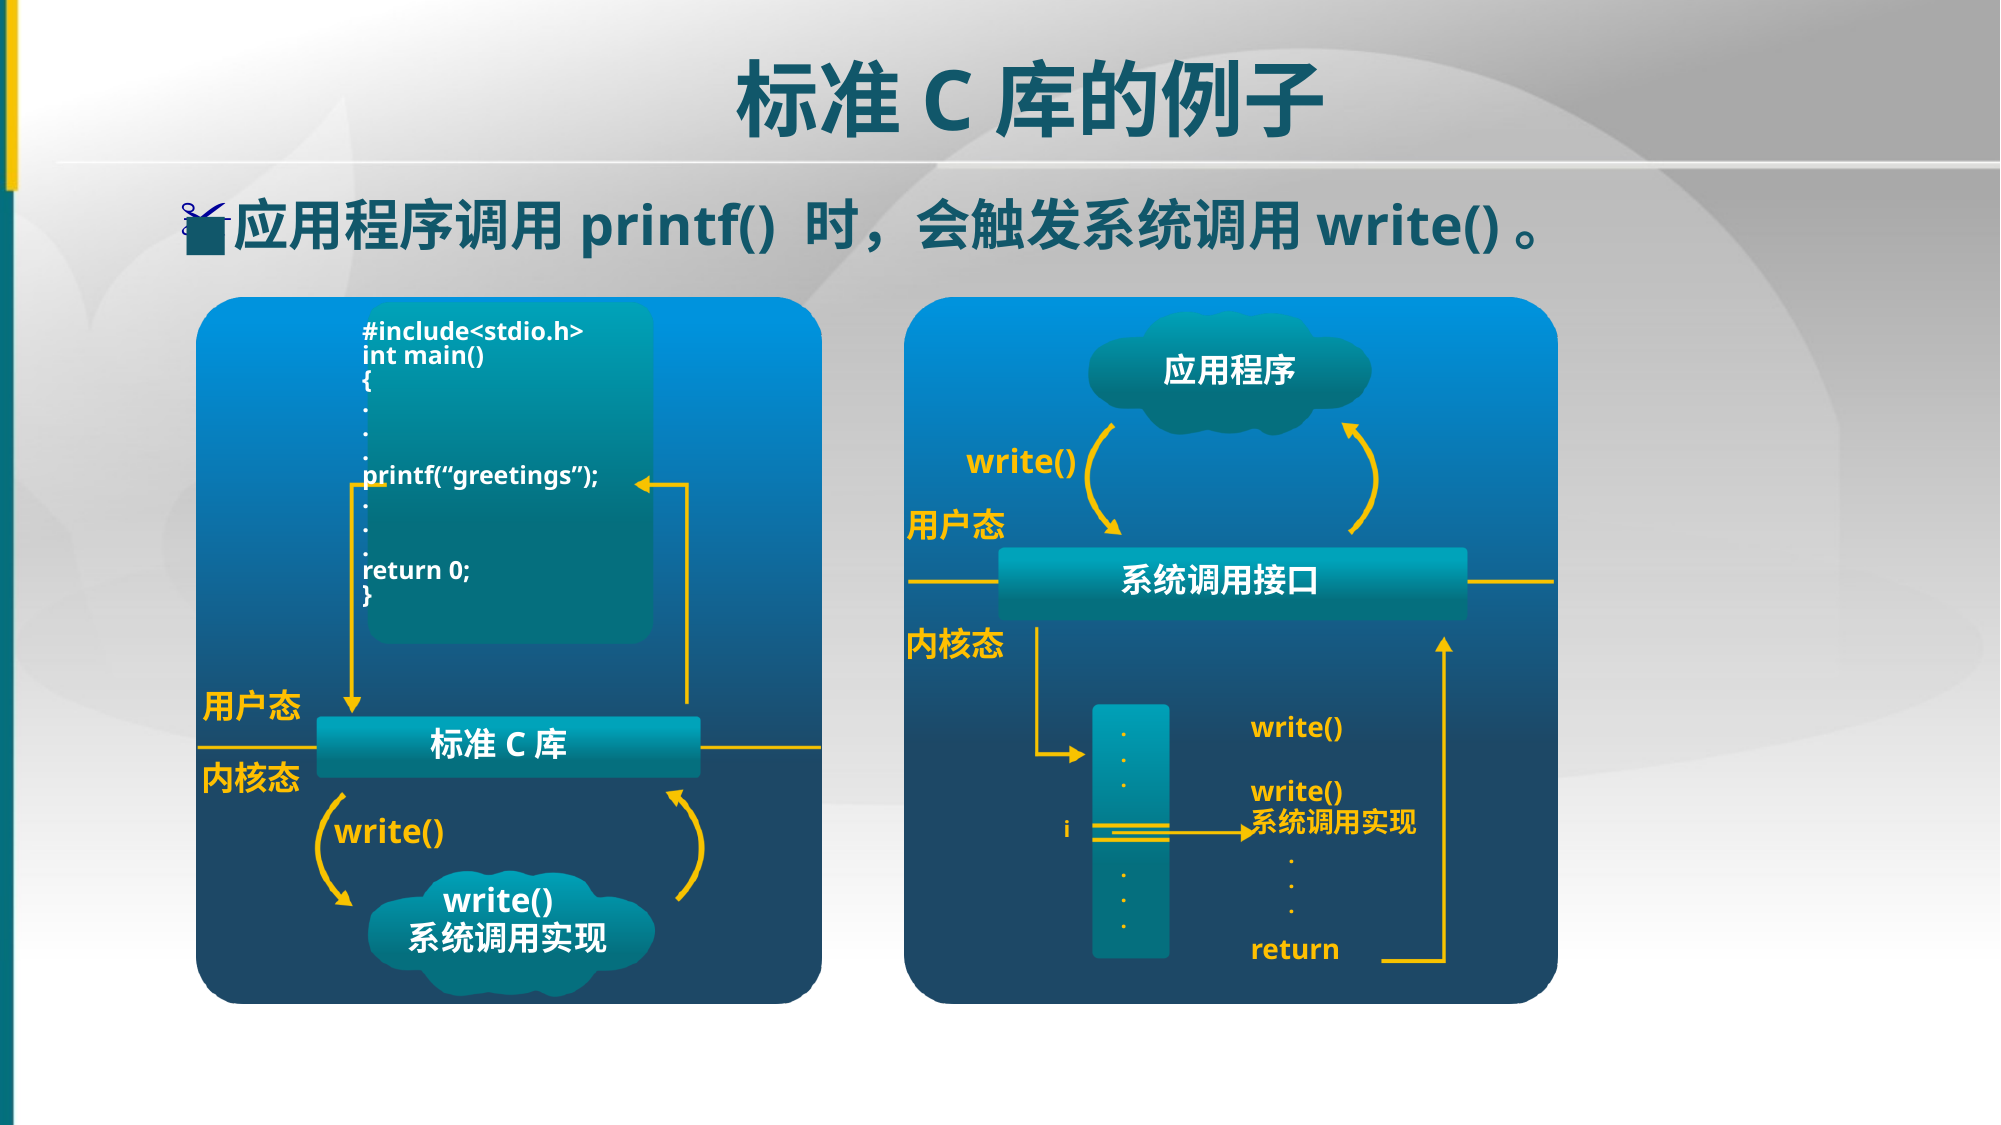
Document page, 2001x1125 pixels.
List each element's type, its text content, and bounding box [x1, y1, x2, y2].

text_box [186, 297, 822, 1004]
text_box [890, 297, 1558, 1004]
text_box 标准C库的例子 [718, 46, 1344, 157]
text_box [140, 187, 1641, 274]
picture [0, 0, 2000, 1125]
